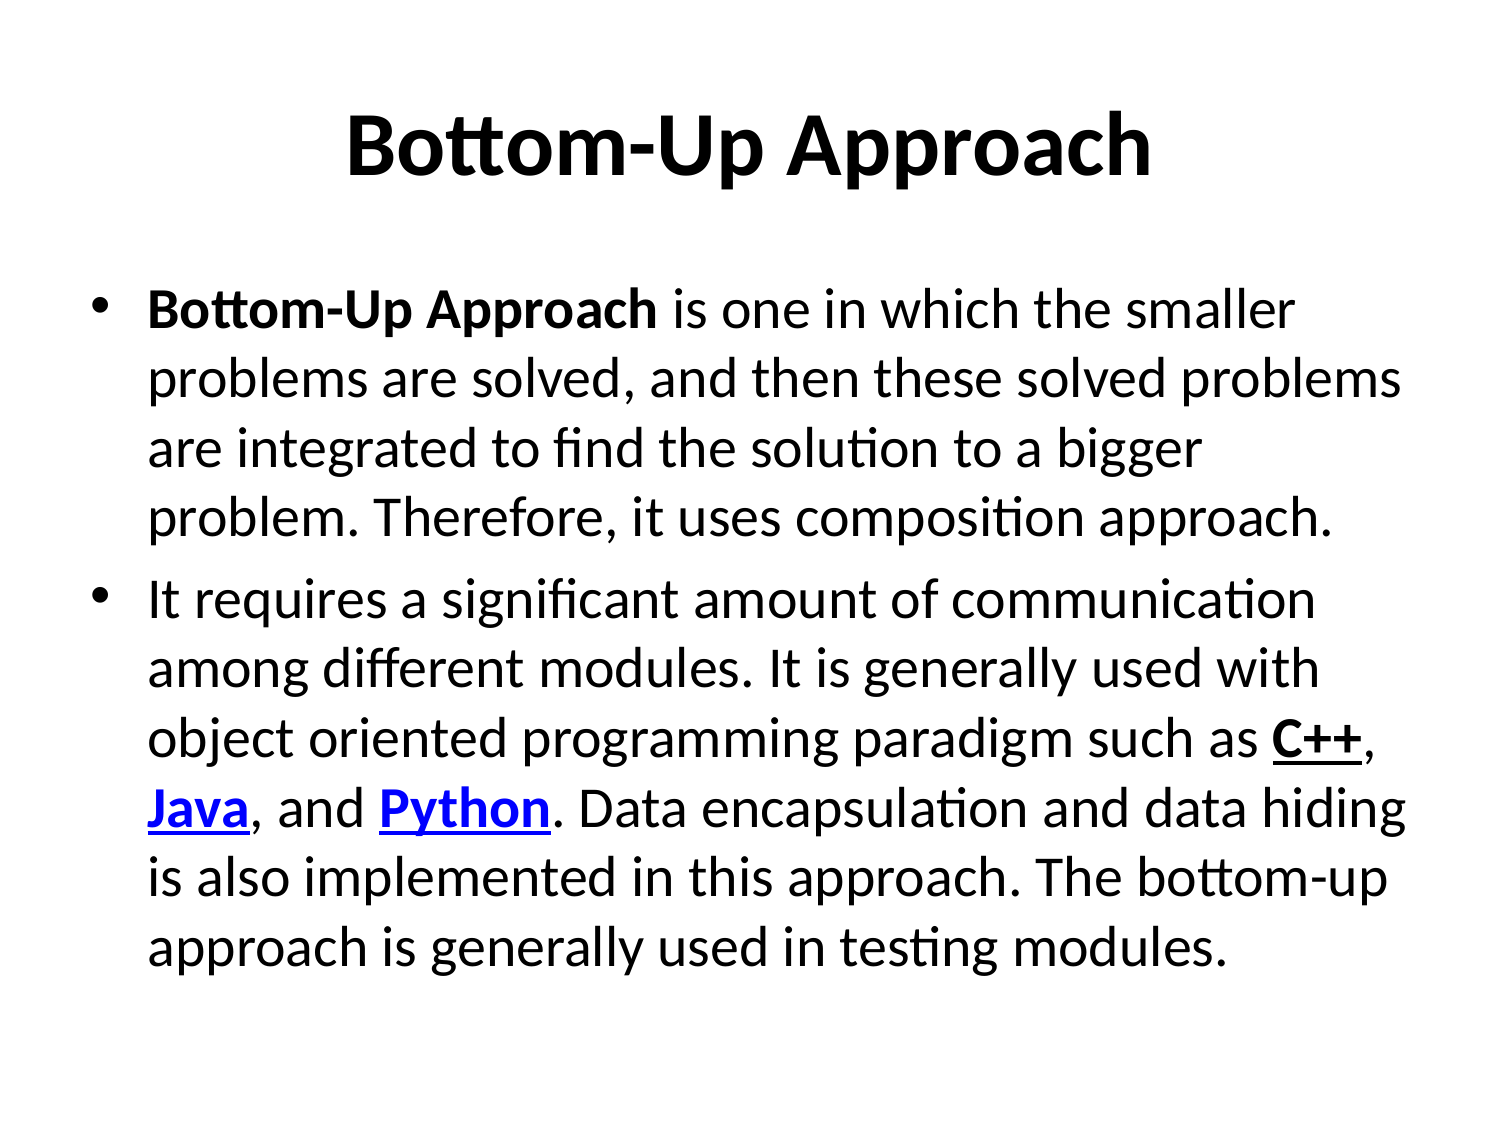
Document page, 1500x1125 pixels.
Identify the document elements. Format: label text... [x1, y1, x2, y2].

title Bottom-Up Approach [75, 45, 1425, 233]
list Bottom-Up Approach is one in which the smaller problems are solved, and then these solved problems are integrated to find the solution to a bigger problem. Therefore, it uses composition approach. It requires a significant amount of communication among different modules. It is generally used with object oriented programming paradigm such as C++, Java, and Python. Data encapsulation and data hiding is also implemented in this approach. The bottom-up approach is generally used in testing modules. [75, 262, 1425, 1005]
